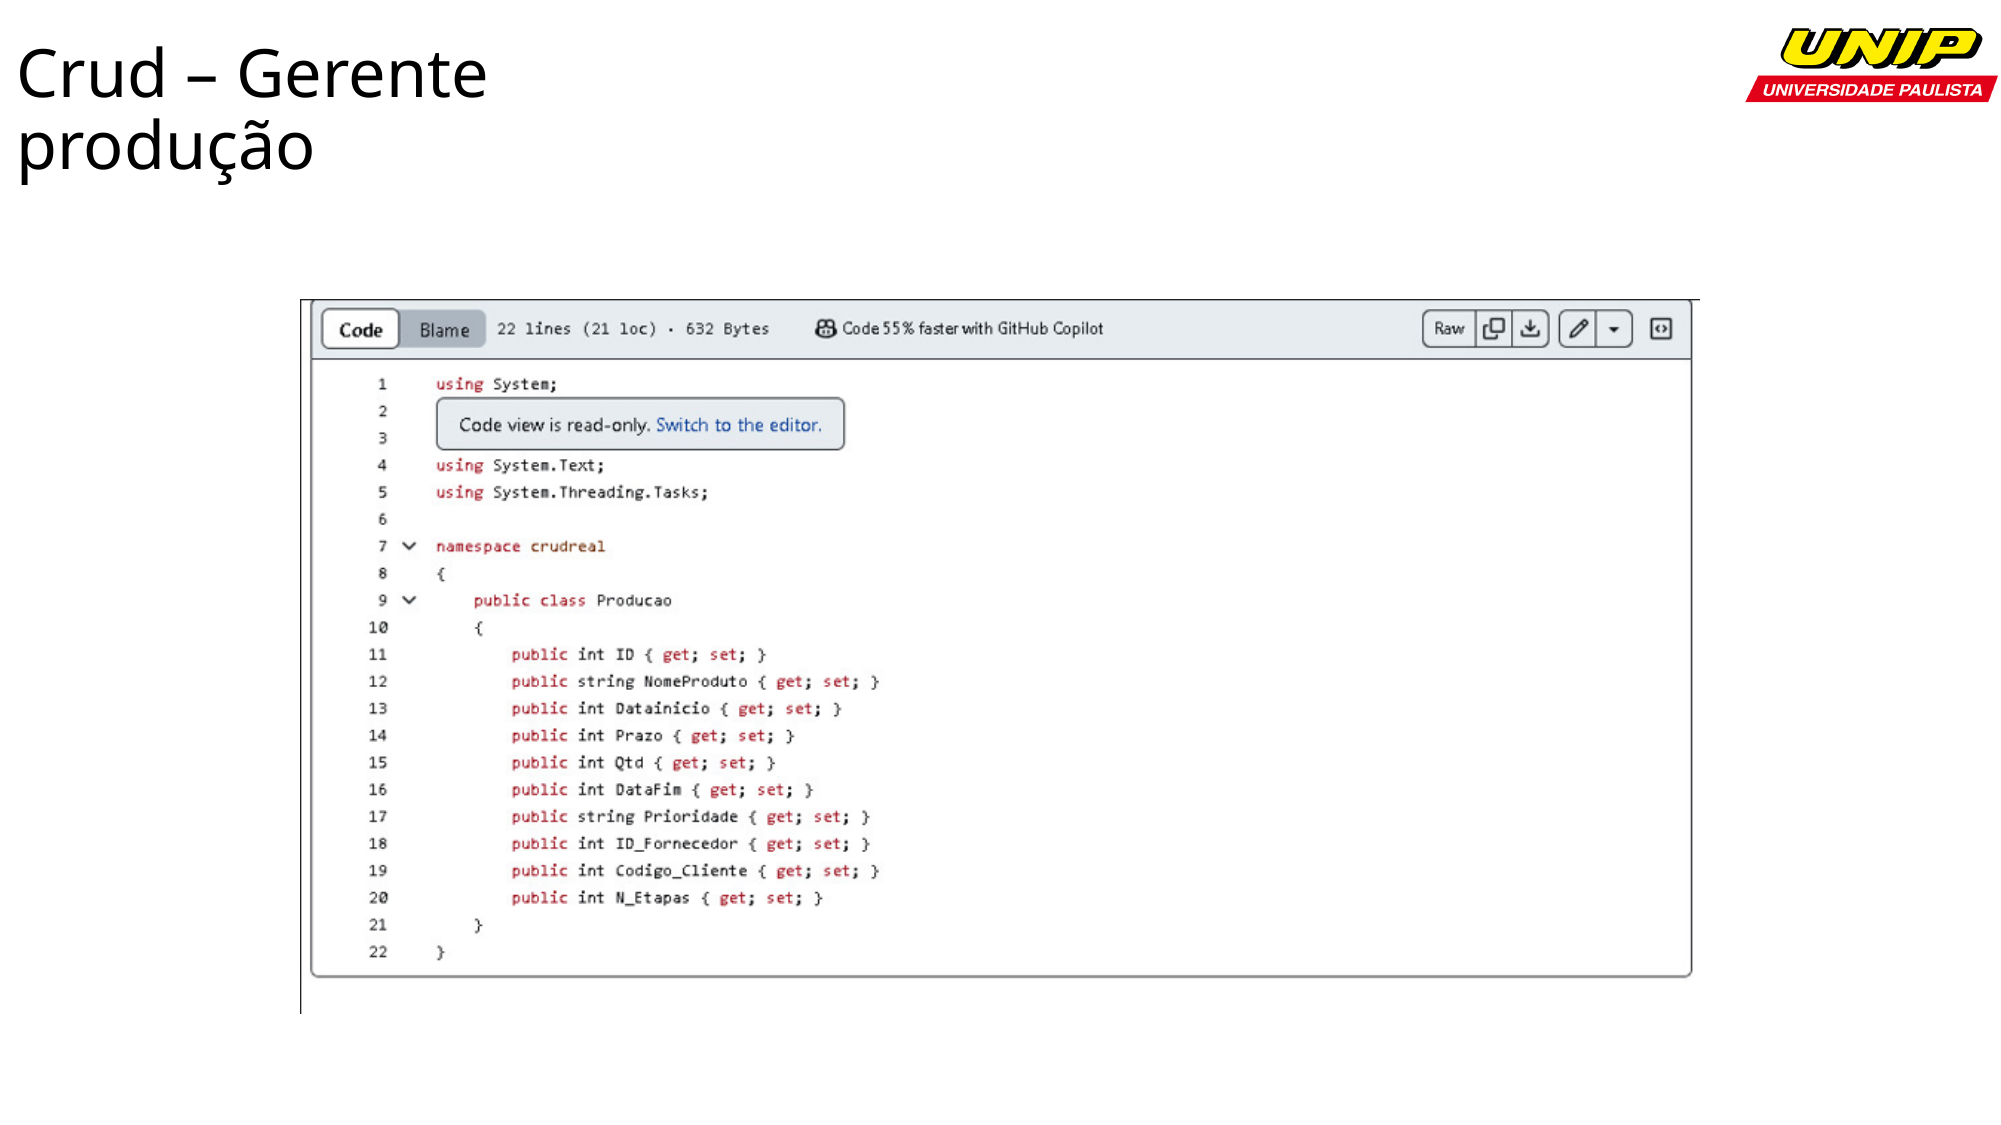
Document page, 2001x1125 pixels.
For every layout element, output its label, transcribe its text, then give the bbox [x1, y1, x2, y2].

picture [1739, 0, 1999, 136]
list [300, 299, 1700, 1014]
title Crud – Gerente produção [1, 3, 712, 221]
